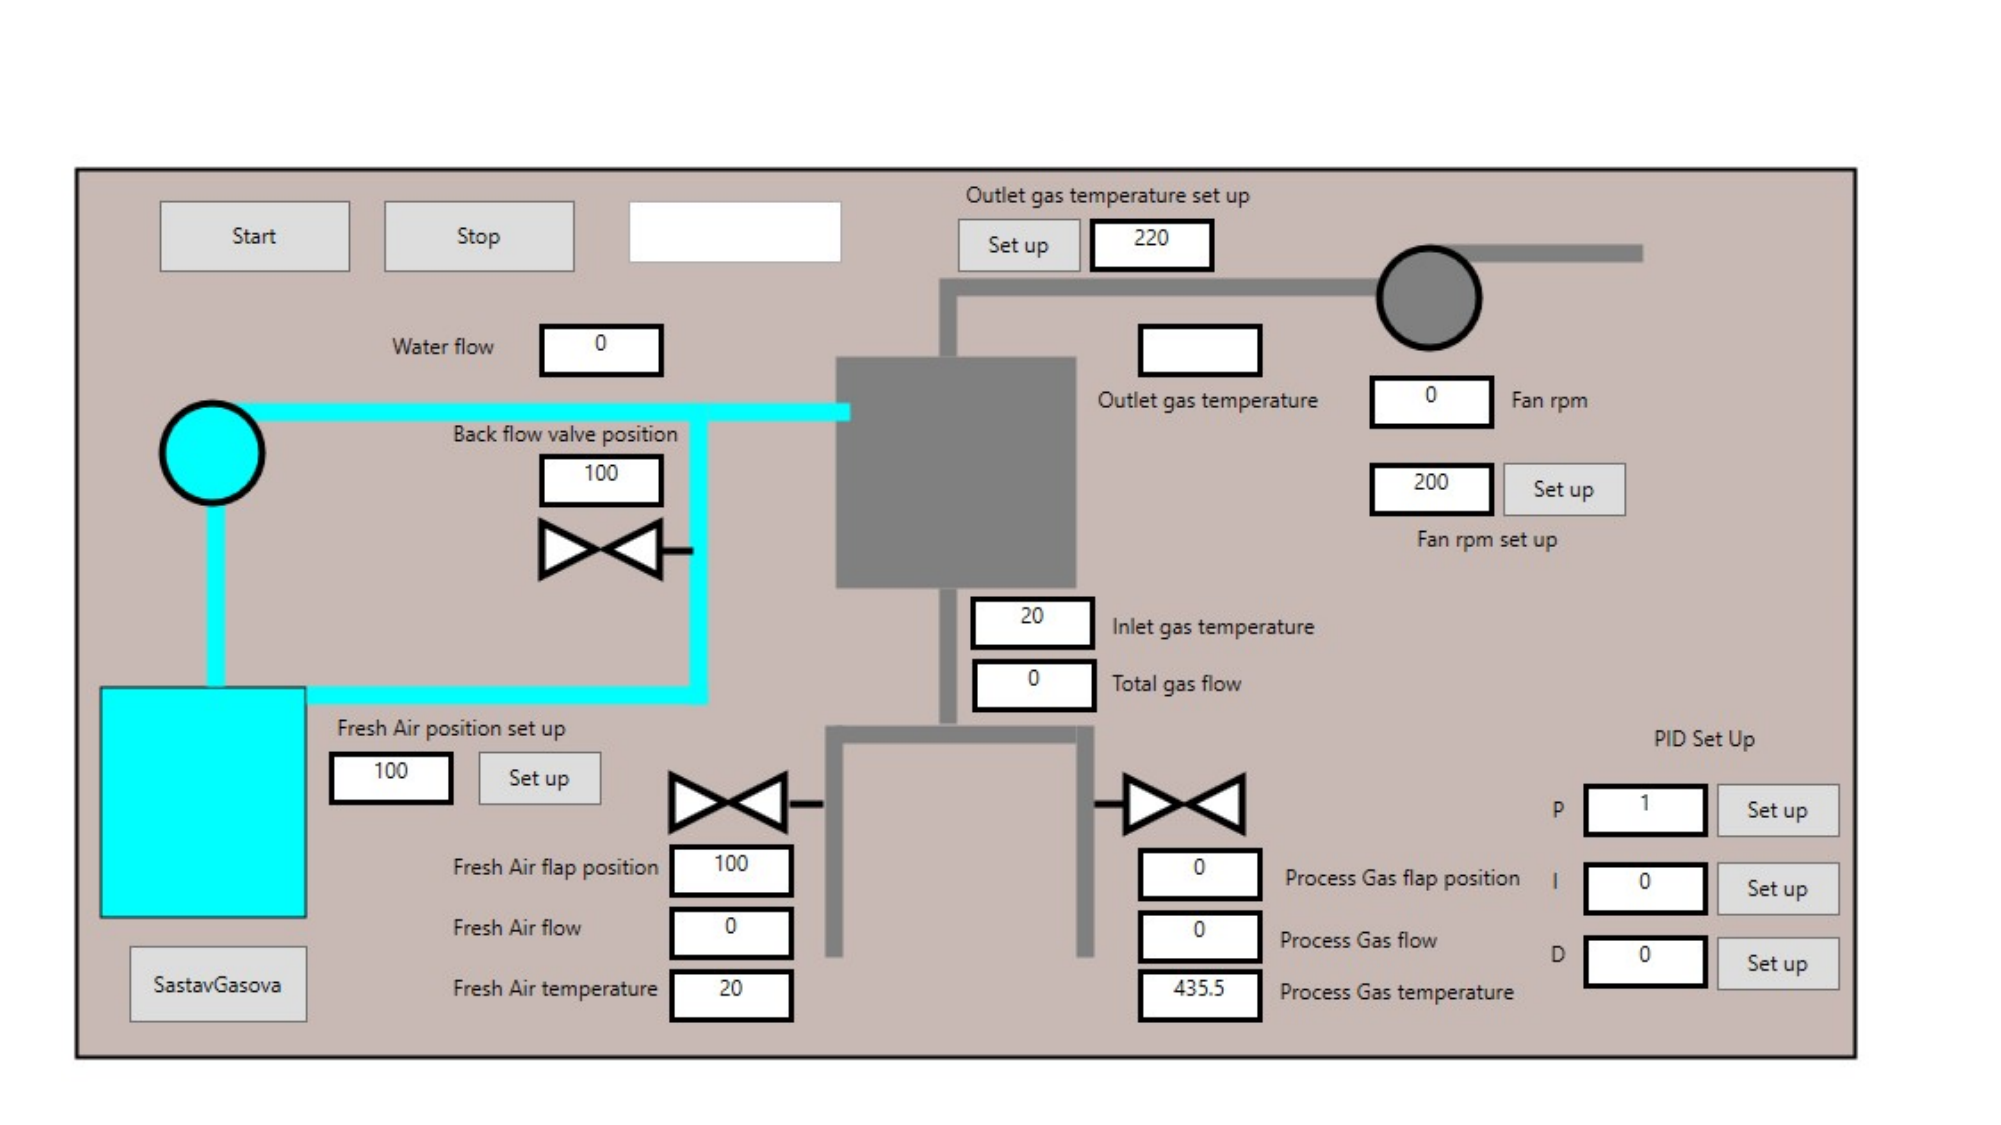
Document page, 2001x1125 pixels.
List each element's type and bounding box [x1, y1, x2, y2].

picture [60, 140, 1874, 1082]
